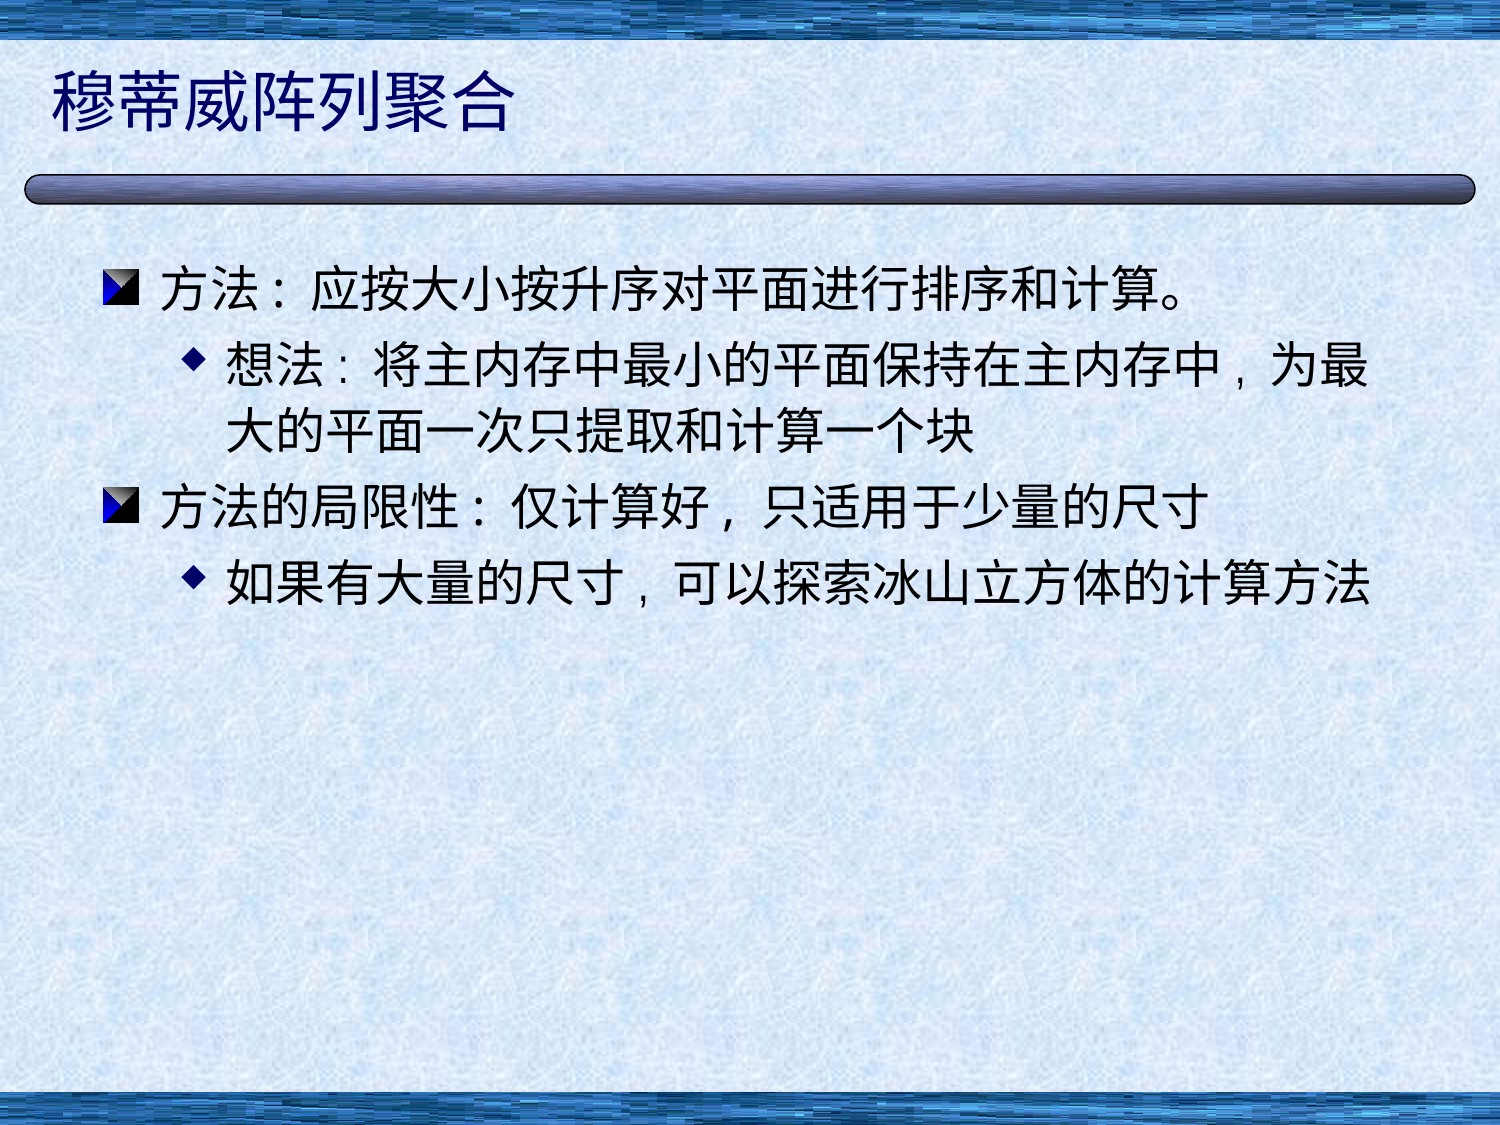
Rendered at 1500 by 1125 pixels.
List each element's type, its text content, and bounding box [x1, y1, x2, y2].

title 穆蒂威阵列聚合 [34, 37, 1500, 148]
list 方法: 应按大小按升序对平面进行排序和计算。 想法: 将主内存中最小的平面保持在主内存中, 为最大的平面一次只提取和计算一个块 方法的局限性: 仅计算好, 只适用于少量的尺寸 如果有大量的尺寸, 可以探索冰山立方体的计算方法 [88, 244, 1414, 958]
picture [0, 0, 1500, 1125]
